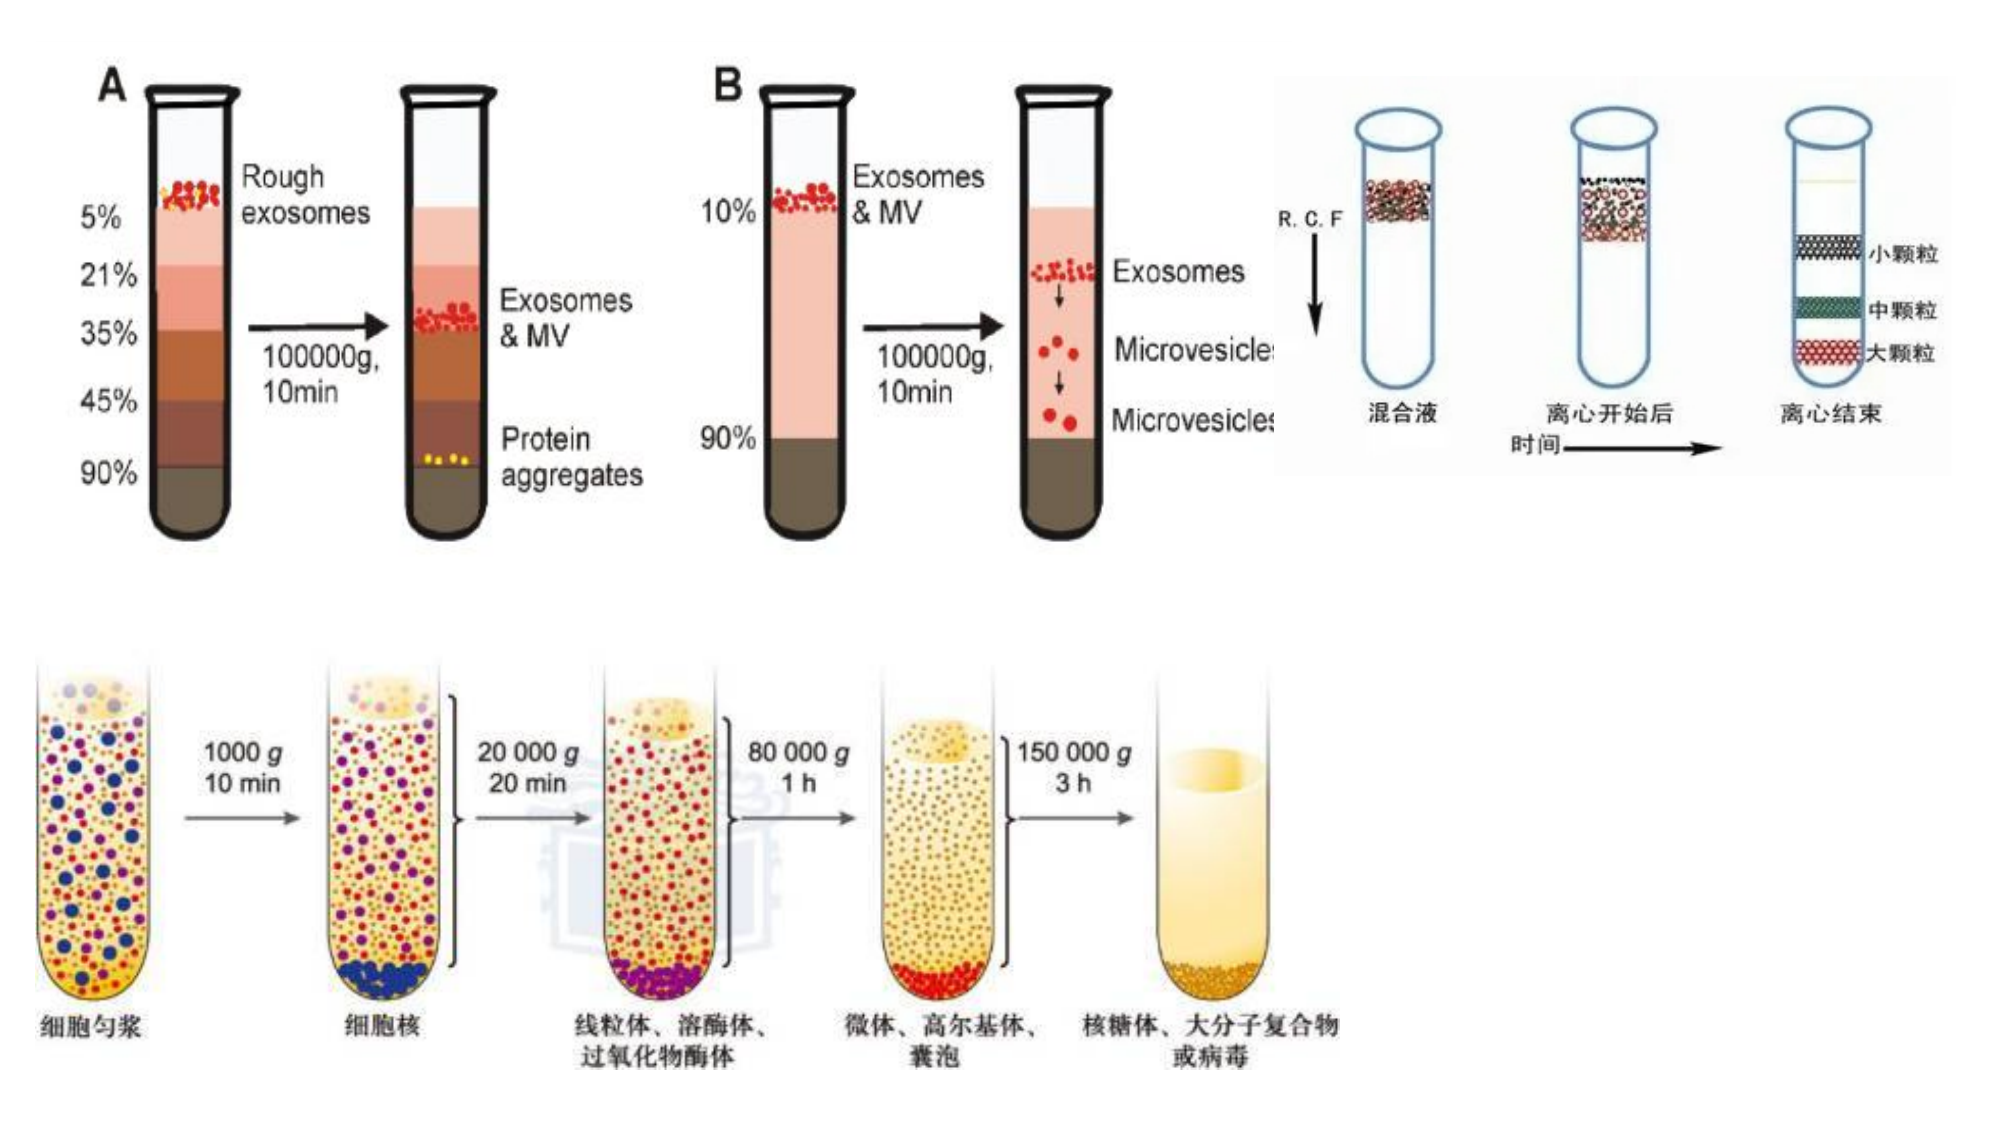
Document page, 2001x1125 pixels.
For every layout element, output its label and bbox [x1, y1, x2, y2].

picture [36, 40, 1986, 557]
picture [35, 633, 1340, 1070]
